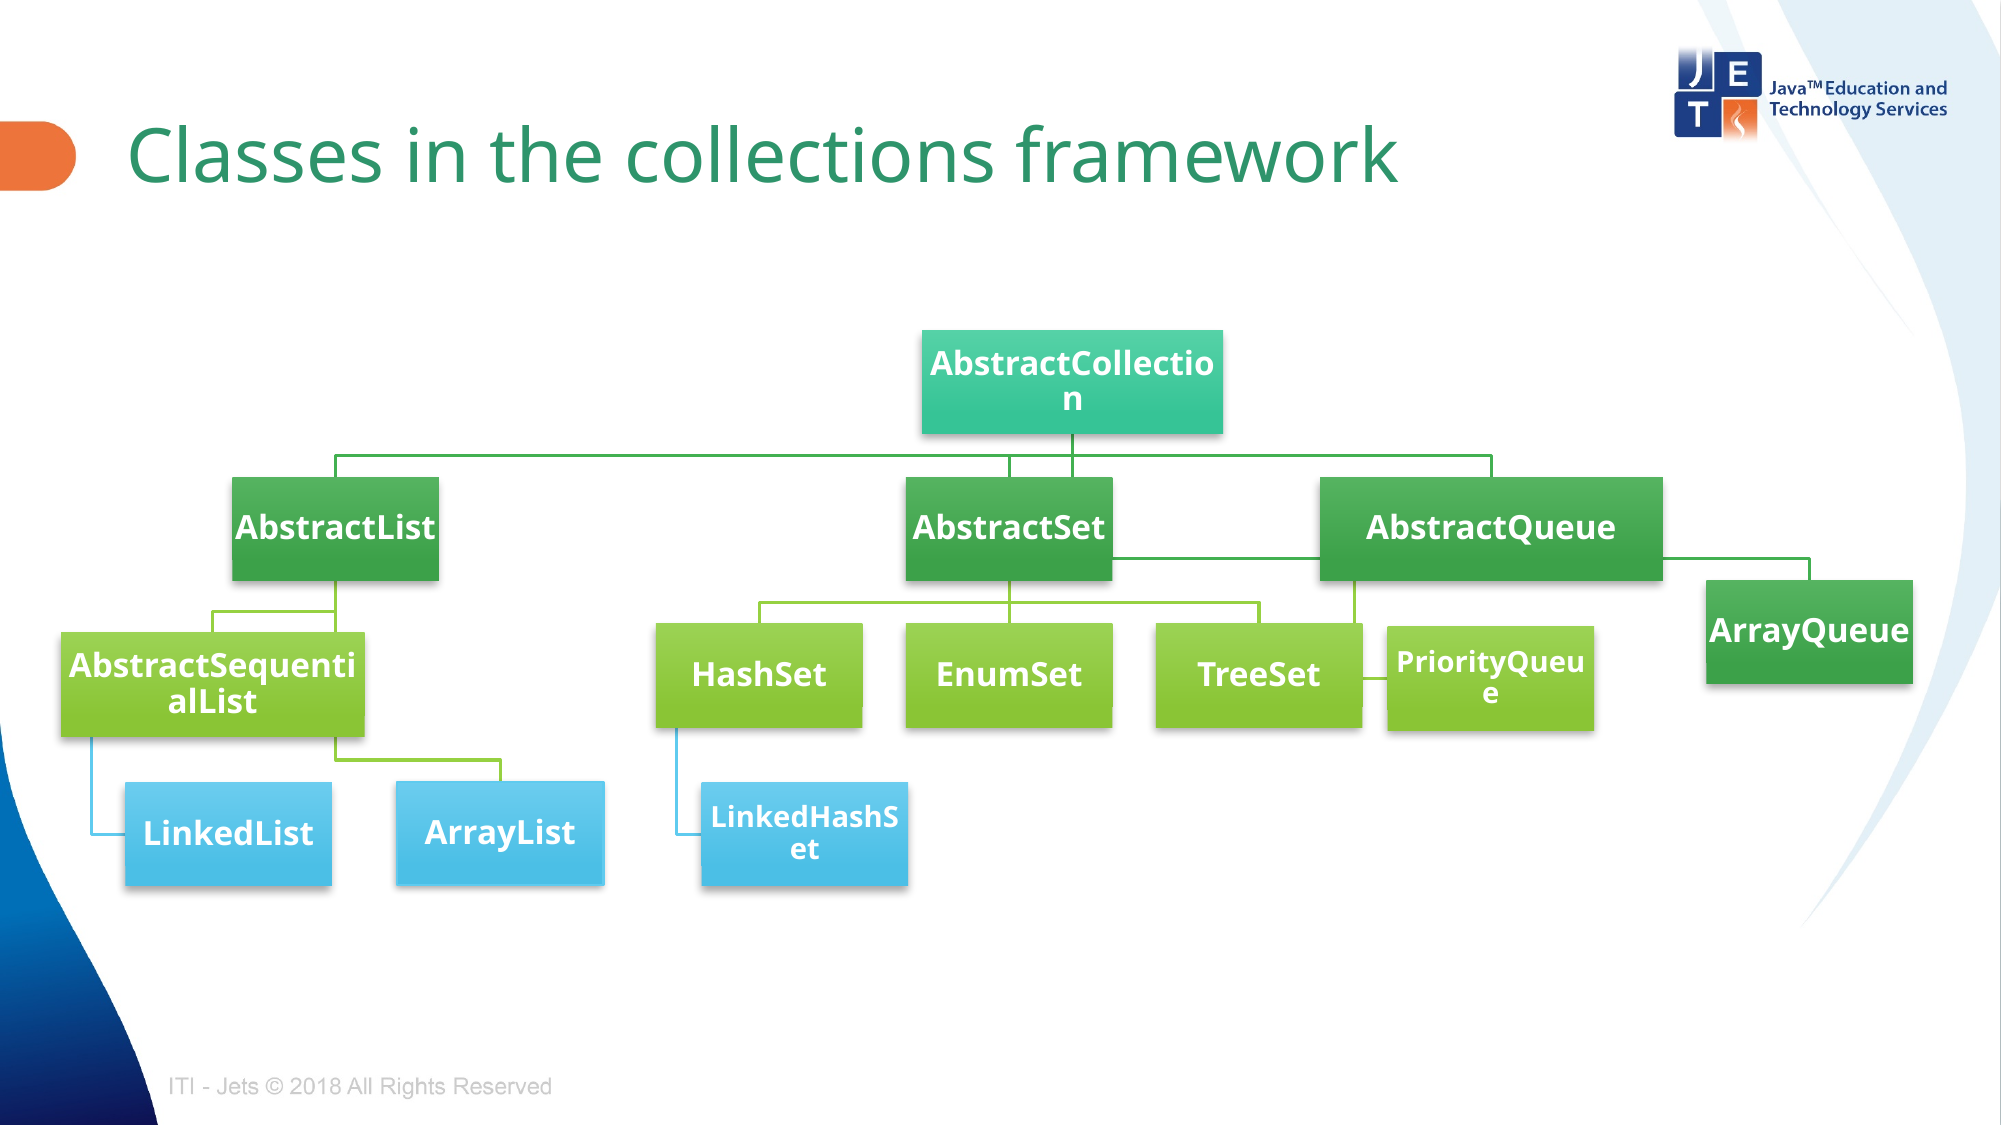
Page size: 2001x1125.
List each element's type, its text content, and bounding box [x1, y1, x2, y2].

picture [0, 0, 2000, 1125]
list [58, 245, 1914, 960]
title Classes in the collections framework [111, 99, 1522, 242]
